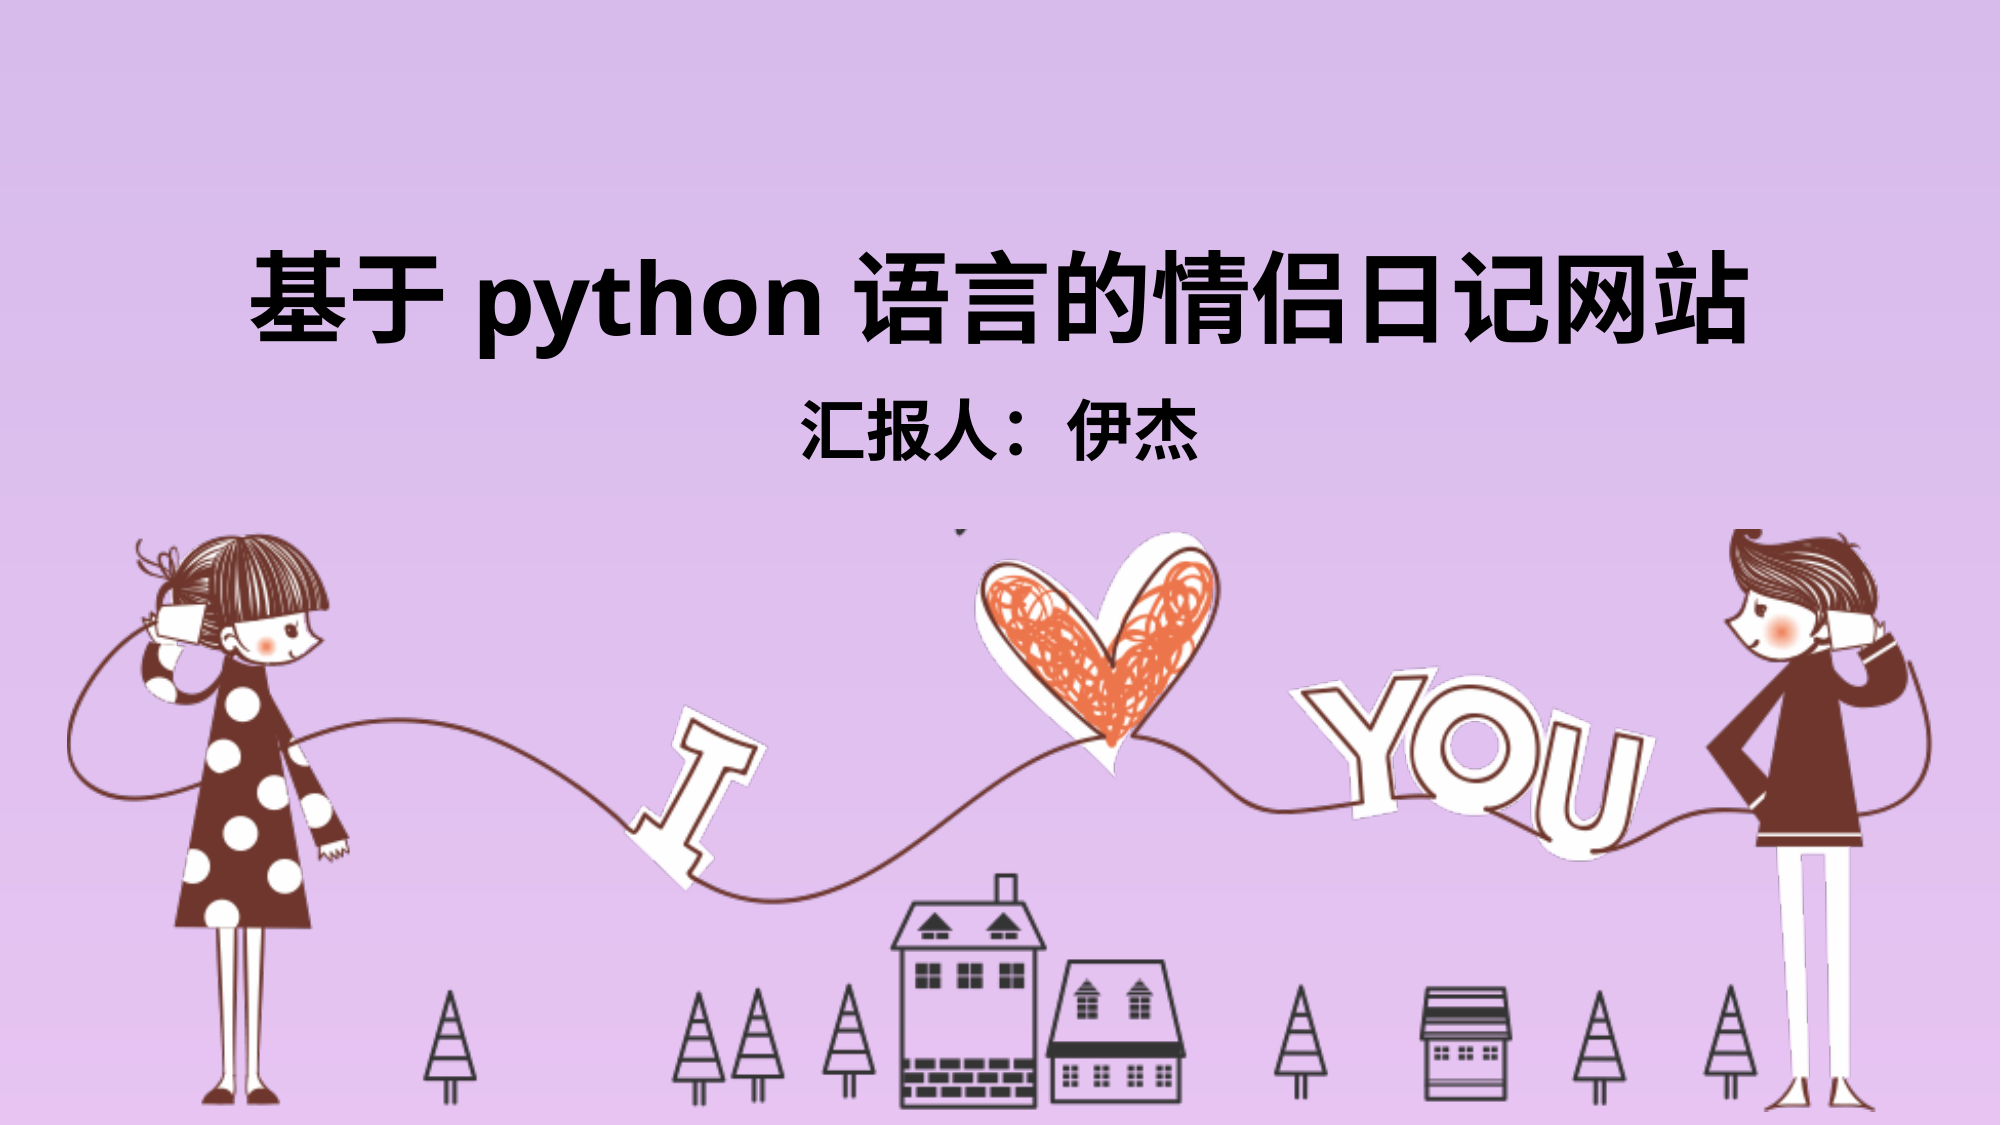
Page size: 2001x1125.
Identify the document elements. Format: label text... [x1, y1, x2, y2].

picture [67, 529, 1933, 1112]
text_box 基于python语言的情侣日记网站 [233, 227, 1767, 363]
text_box 汇报人：伊杰 [784, 381, 1216, 476]
